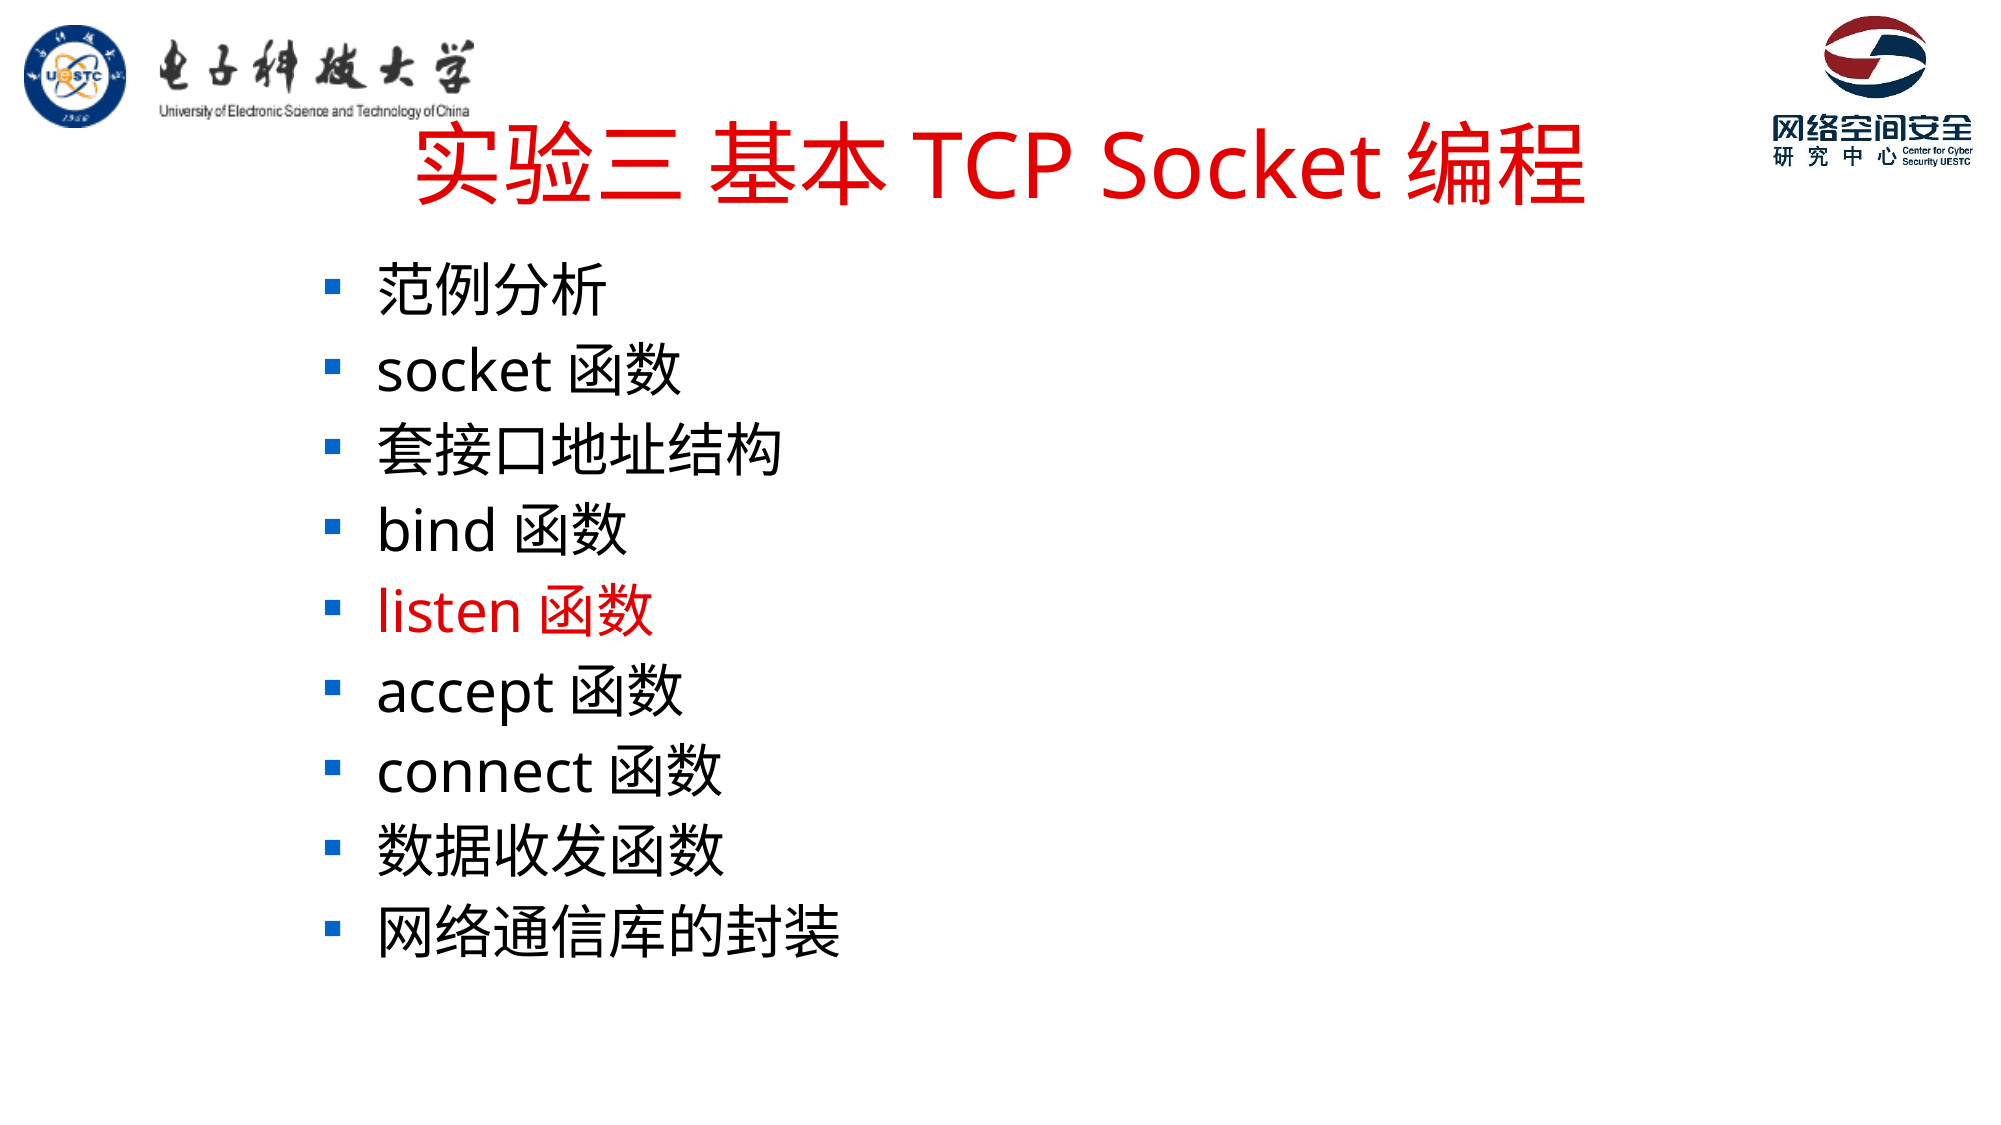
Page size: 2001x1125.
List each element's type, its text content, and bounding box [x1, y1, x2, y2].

picture [1773, 8, 1973, 173]
title 实验三 基本TCP Socket编程 [137, 59, 1863, 278]
text_box 范例分析 socket函数 套接口地址结构 bind函数 listen函数 accept函数 connect函数 数据收发函数 网络通信库的封装 [305, 254, 1643, 1041]
picture [24, 25, 474, 128]
